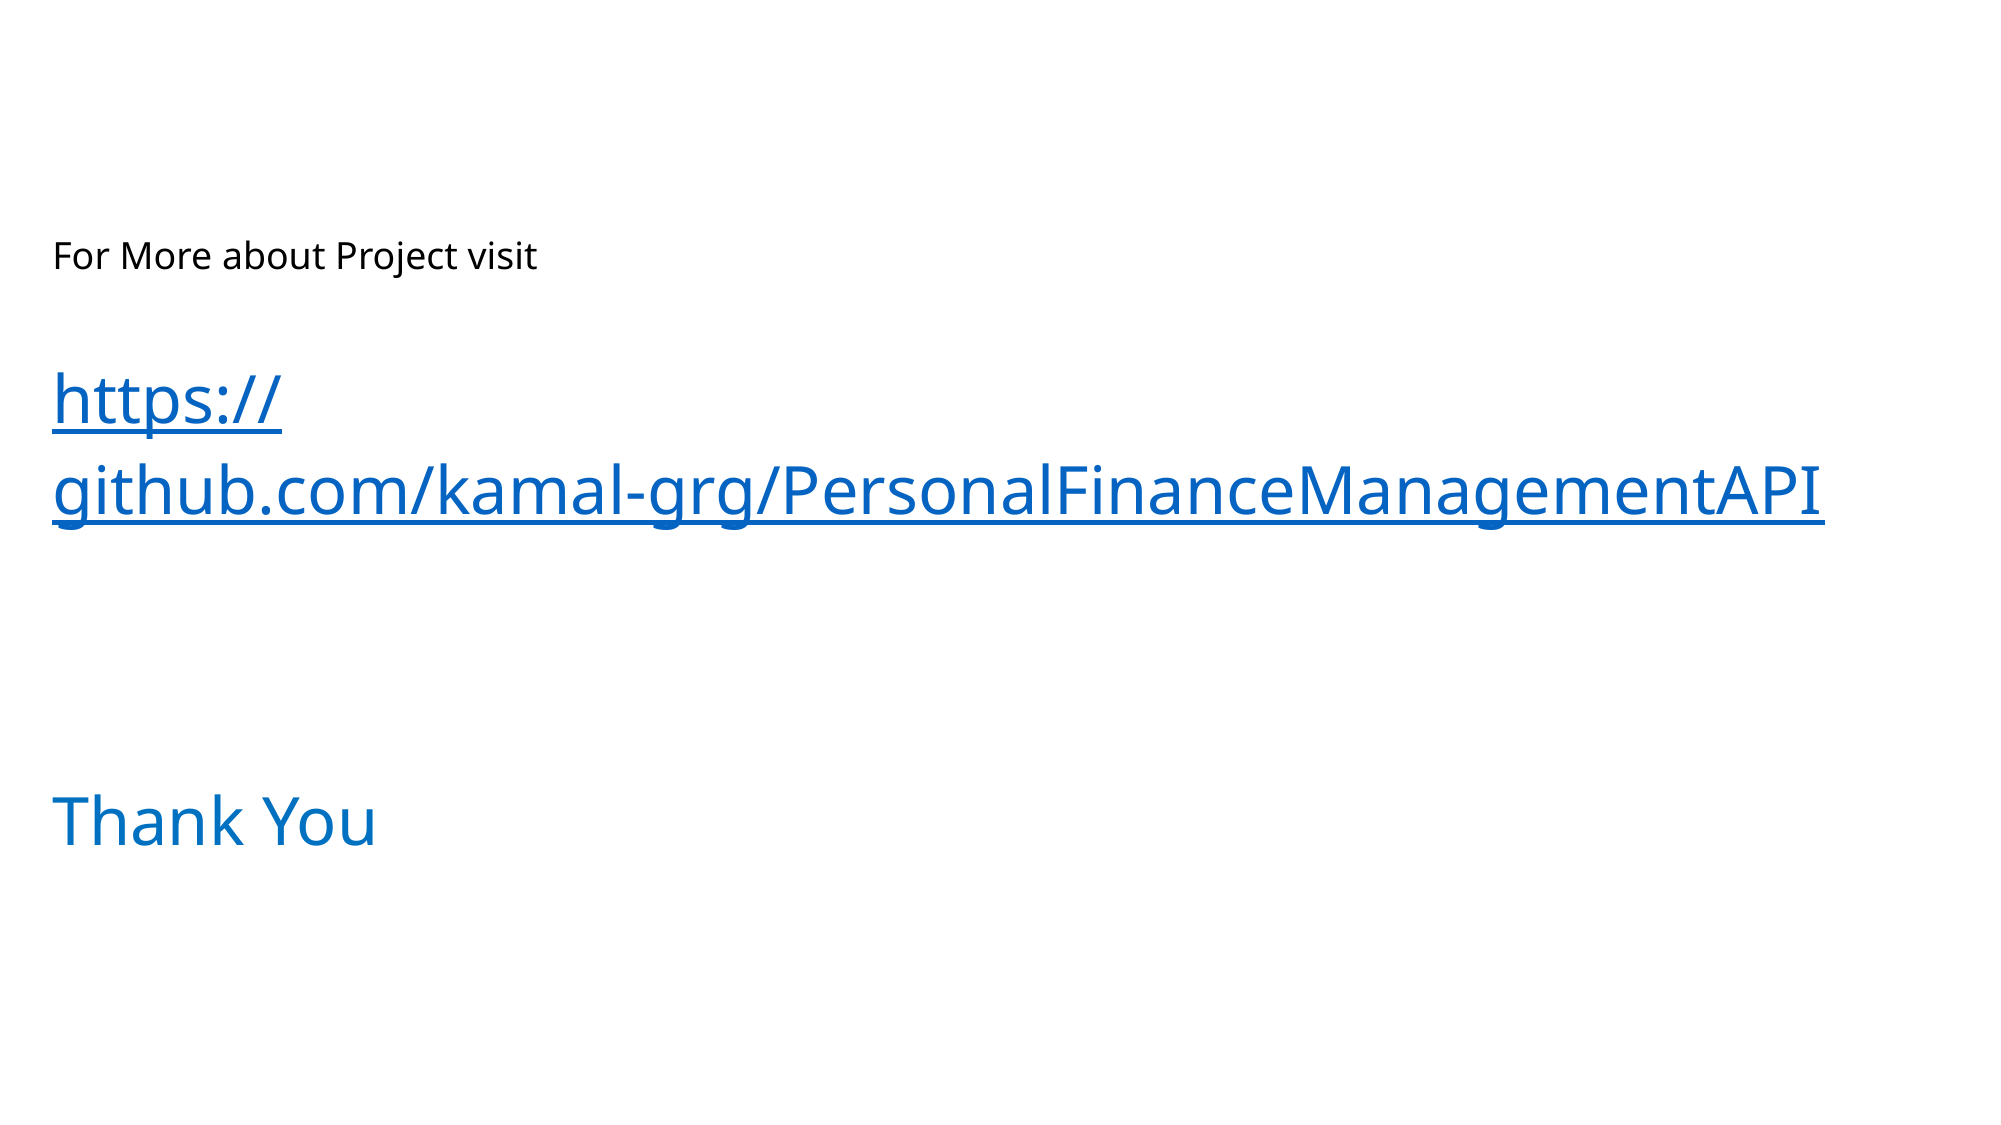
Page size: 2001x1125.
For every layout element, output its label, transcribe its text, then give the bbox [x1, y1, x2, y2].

text_box For More about Project visit https://github.com/kamal-grg/PersonalFinanceManagementAPI Thank You [37, 224, 1945, 866]
